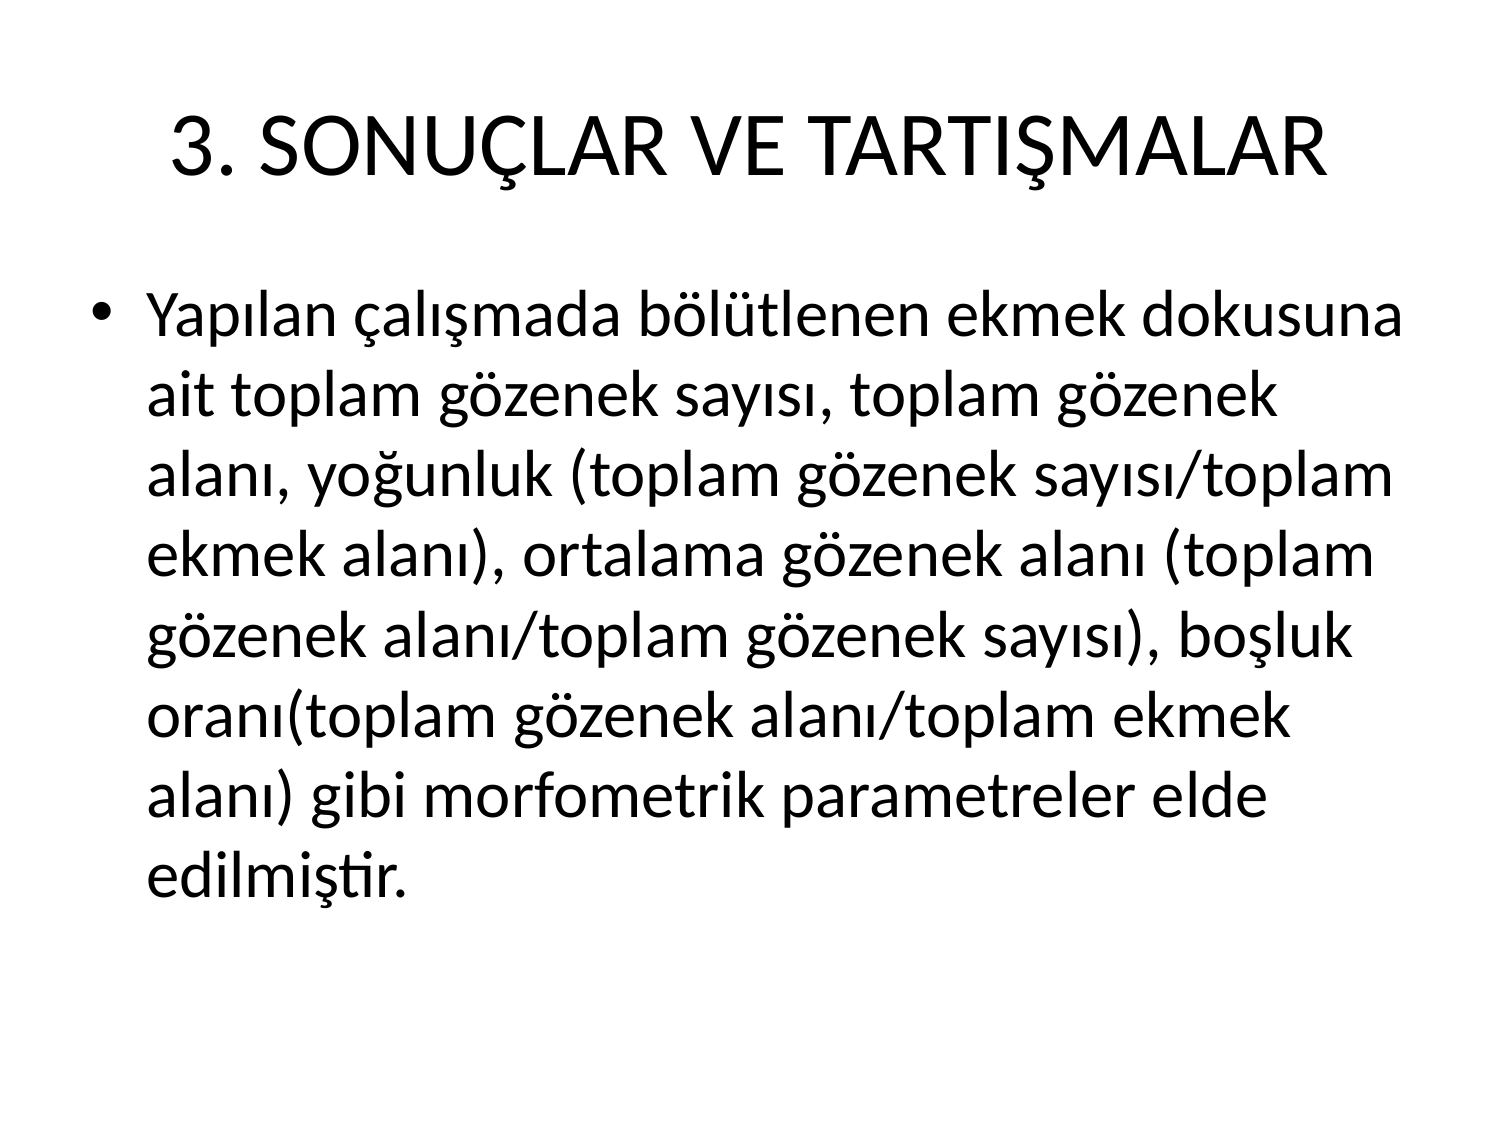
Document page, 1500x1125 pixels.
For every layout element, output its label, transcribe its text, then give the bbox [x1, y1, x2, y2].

list Yapılan çalışmada bölütlenen ekmek dokusuna ait toplam gözenek sayısı, toplam gözenek alanı, yoğunluk (toplam gözenek sayısı/toplam ekmek alanı), ortalama gözenek alanı (toplam gözenek alanı/toplam gözenek sayısı), boşluk oranı(toplam gözenek alanı/toplam ekmek alanı) gibi morfometrik parametreler elde edilmiştir. [75, 262, 1425, 1005]
title 3. SONUÇLAR VE TARTIŞMALAR [75, 45, 1425, 233]
